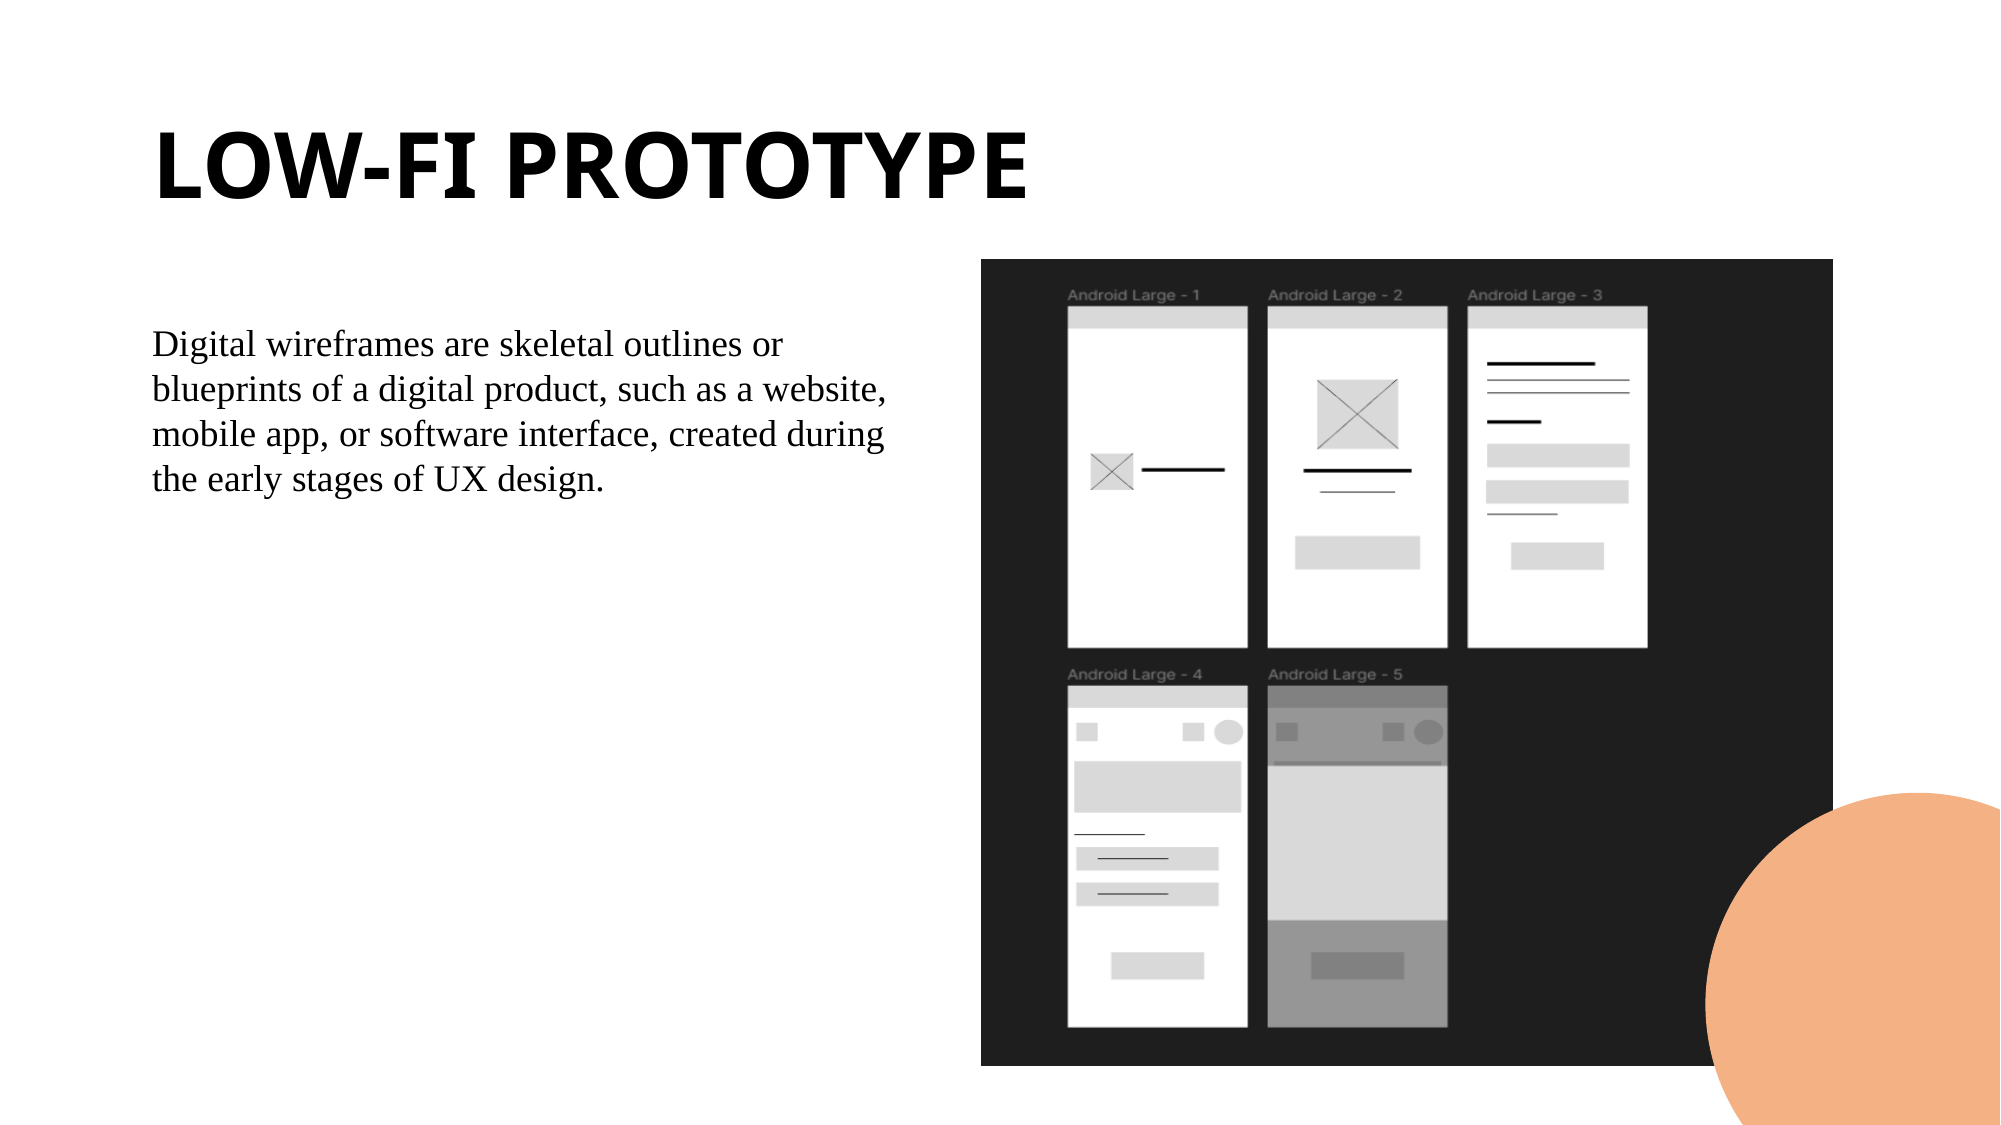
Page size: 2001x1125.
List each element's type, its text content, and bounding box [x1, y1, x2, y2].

text_box Digital wireframes are skeletal outlines or blueprints of a digital product, such as a website, mobile app, or software interface, created during the early stages of UX design. [137, 311, 929, 506]
text_box [1713, 791, 2000, 1125]
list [981, 259, 1833, 1066]
title LOW-FI PROTOTYPE [137, 59, 1863, 278]
